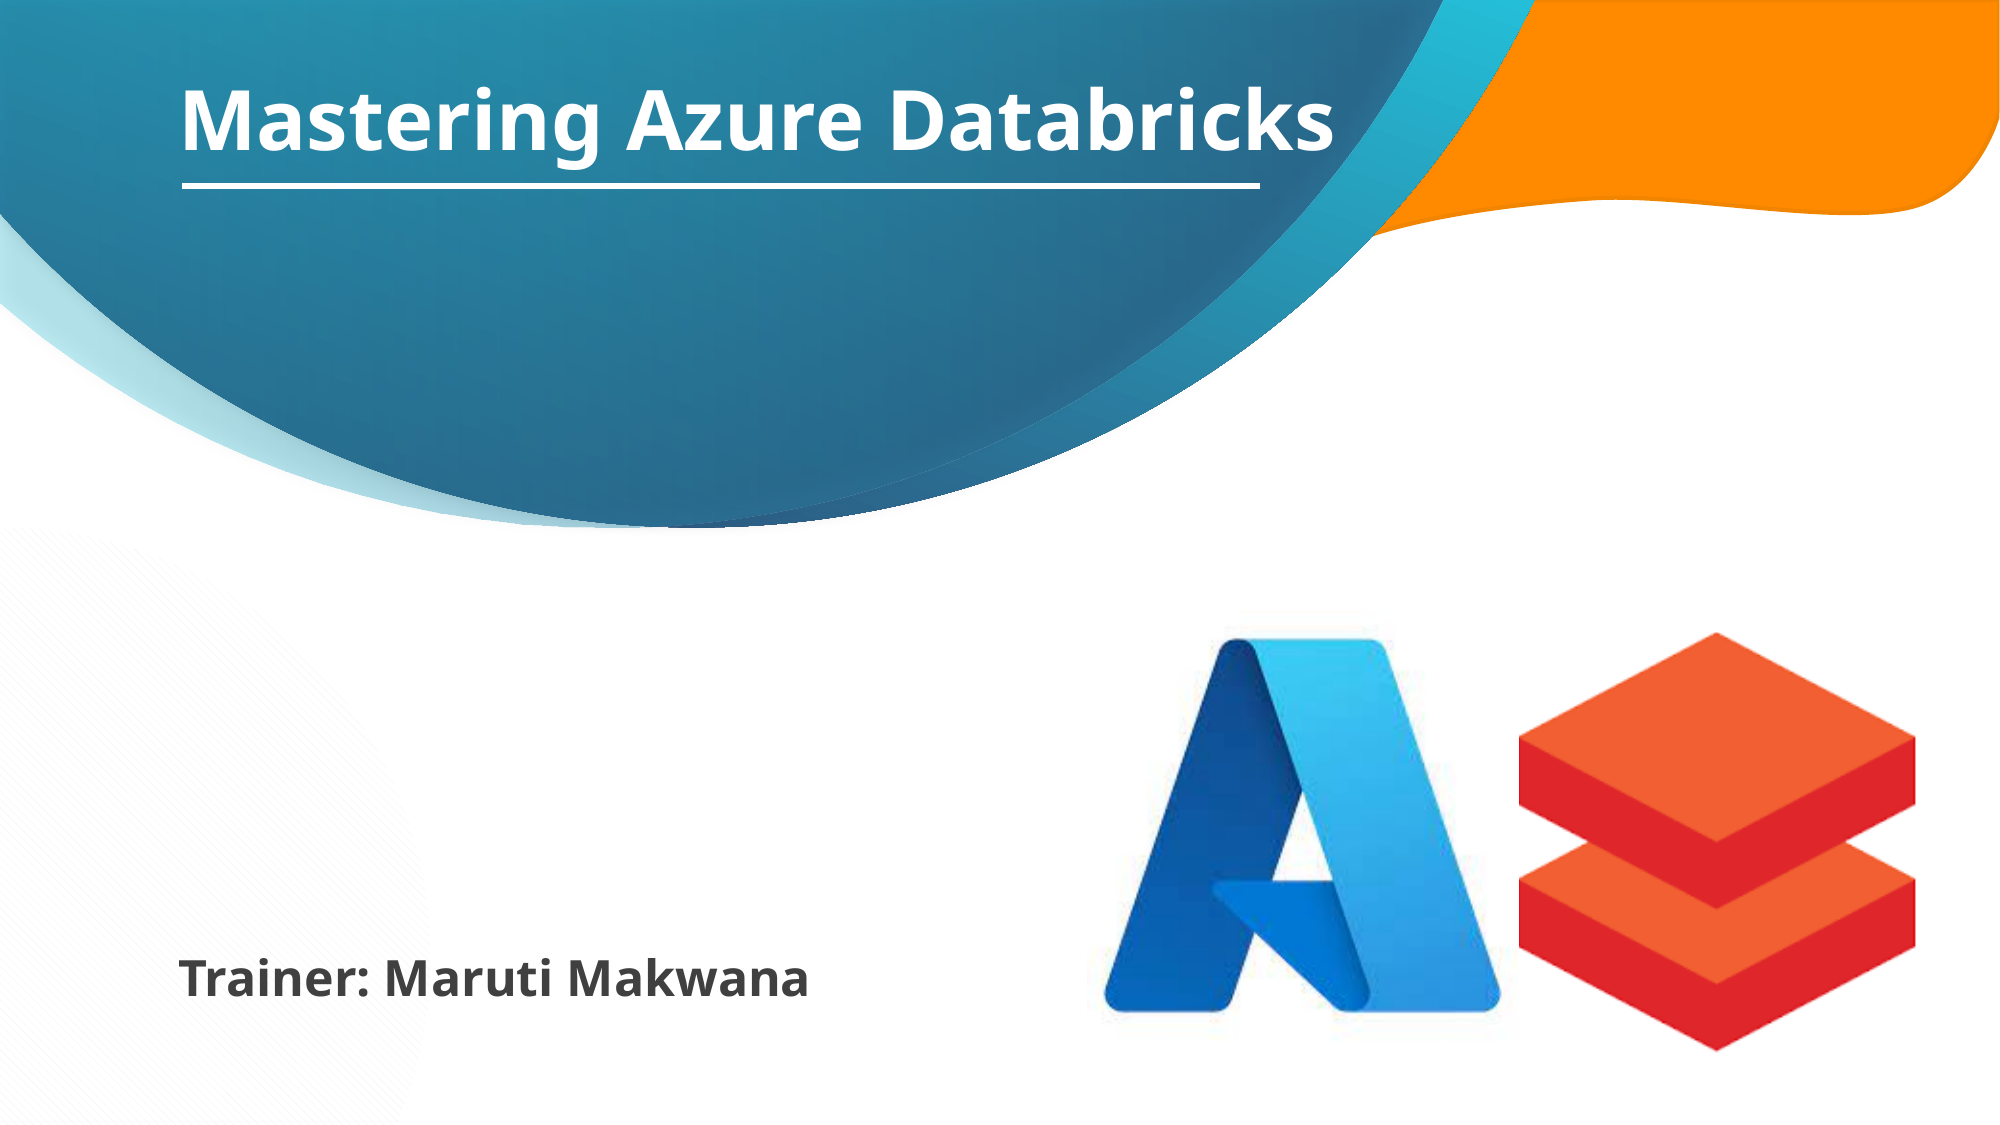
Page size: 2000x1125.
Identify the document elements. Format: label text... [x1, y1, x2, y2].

text_box [693, 175, 1428, 530]
text_box [0, 525, 433, 1125]
text_box [0, 0, 1445, 530]
text_box Trainer: Maruti Makwana [163, 938, 1082, 1014]
text_box [1376, 0, 2000, 236]
text_box Mastering Azure Databricks [163, 60, 1443, 175]
picture [1087, 610, 1933, 1064]
text_box [1414, 0, 1537, 155]
